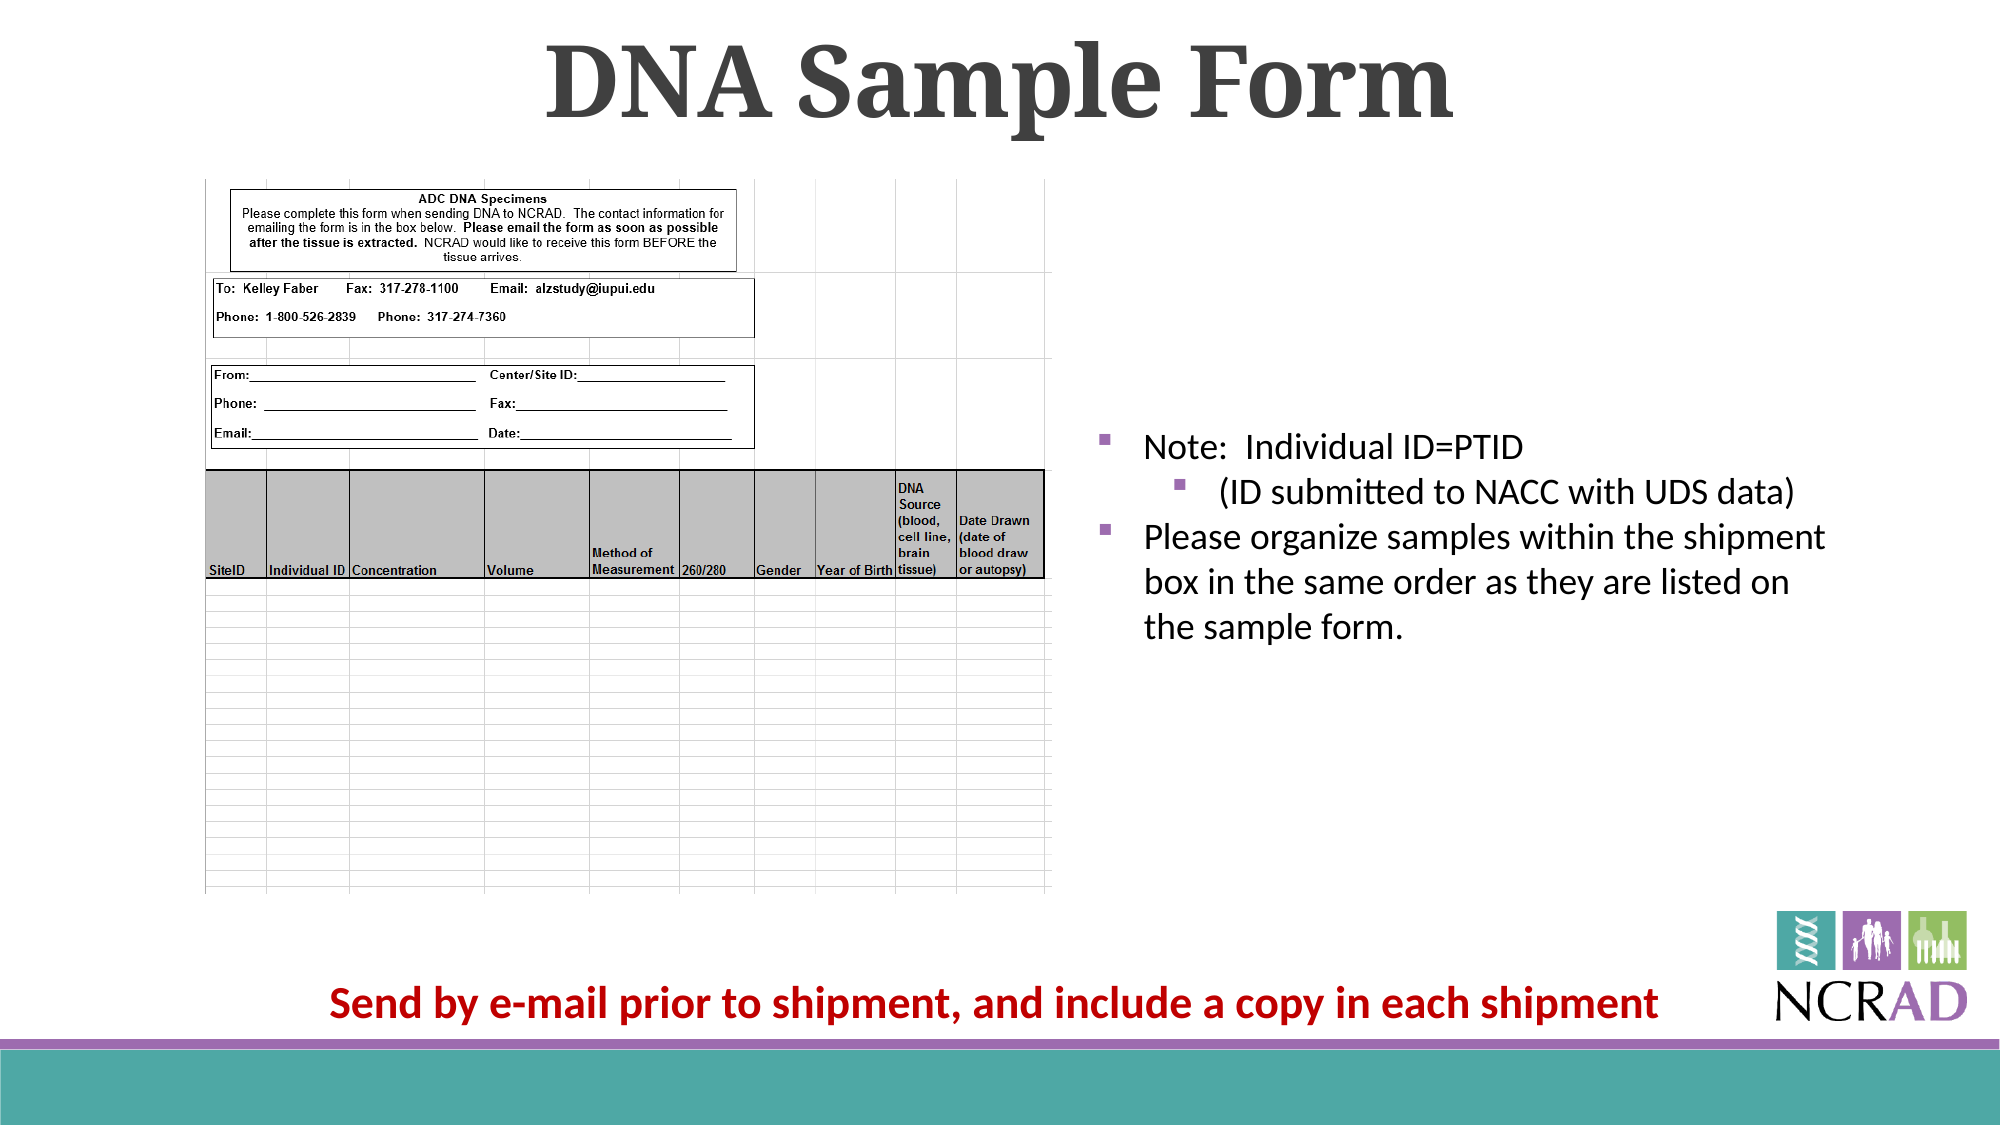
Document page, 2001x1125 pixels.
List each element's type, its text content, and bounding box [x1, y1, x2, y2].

picture [1776, 911, 1967, 1021]
text_box Send by e-mail prior to shipment, and include a copy in each shipment [244, 965, 1745, 1035]
text_box Note: Individual ID=PTID (ID submitted to NACC with UDS data) Please organize samples within the shipment box in the same order as they are listed on the sample form. [1081, 415, 1850, 655]
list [204, 178, 1052, 894]
title DNA Sample Form [174, 27, 1825, 266]
